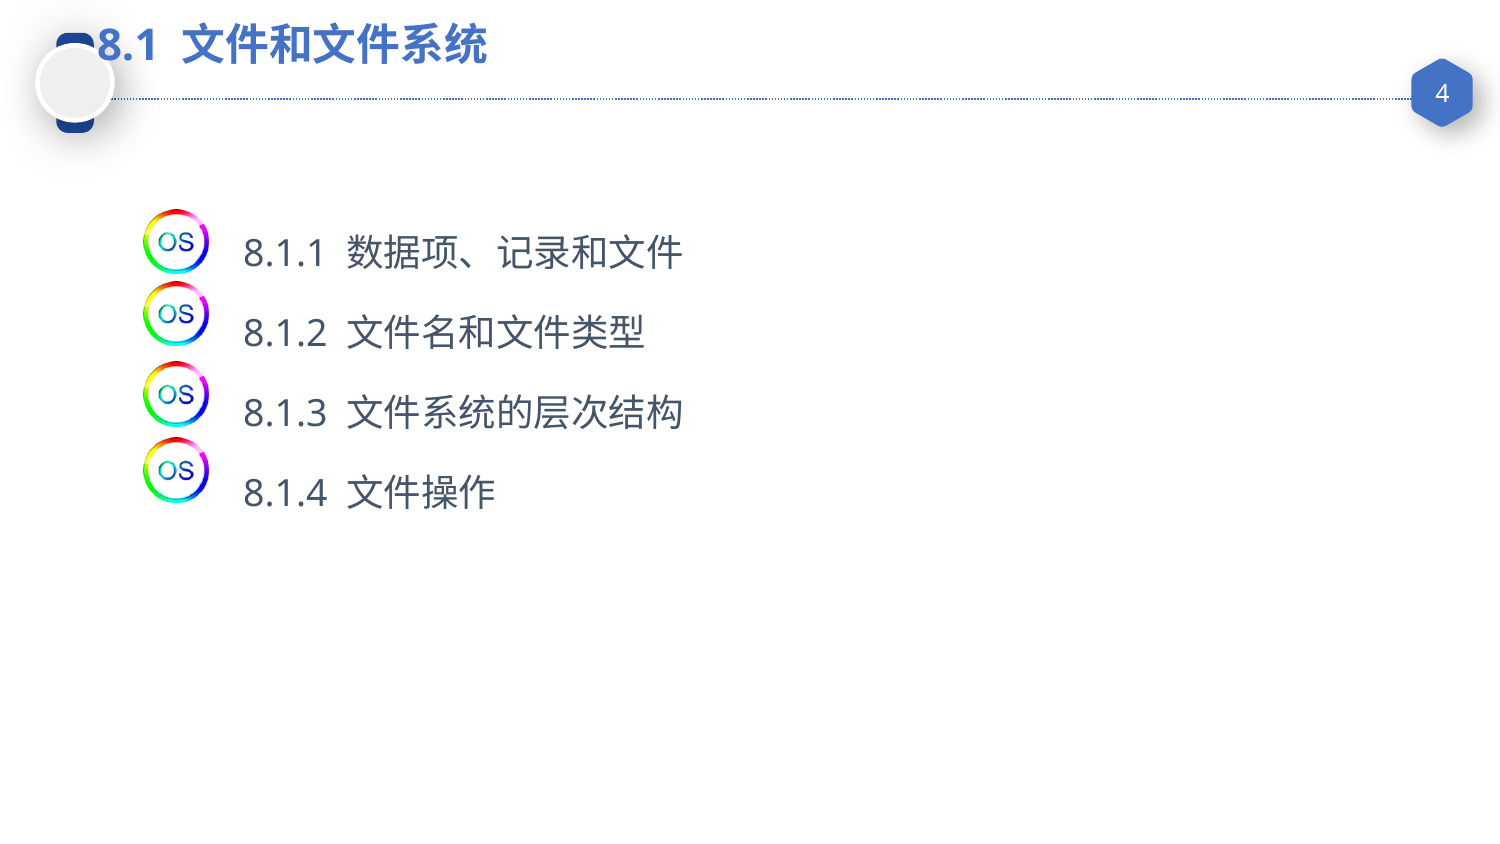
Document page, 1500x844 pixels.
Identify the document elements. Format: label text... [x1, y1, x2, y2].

text_box 8.1.1 数据项、记录和文件 8.1.2 文件名和文件类型 8.1.3 文件系统的层次结构 8.1.4 文件操作 [228, 199, 782, 522]
picture [143, 281, 209, 346]
picture [143, 209, 209, 274]
picture [143, 361, 209, 427]
picture [143, 437, 209, 503]
text_box 8.1 文件和文件系统 [82, 9, 947, 77]
